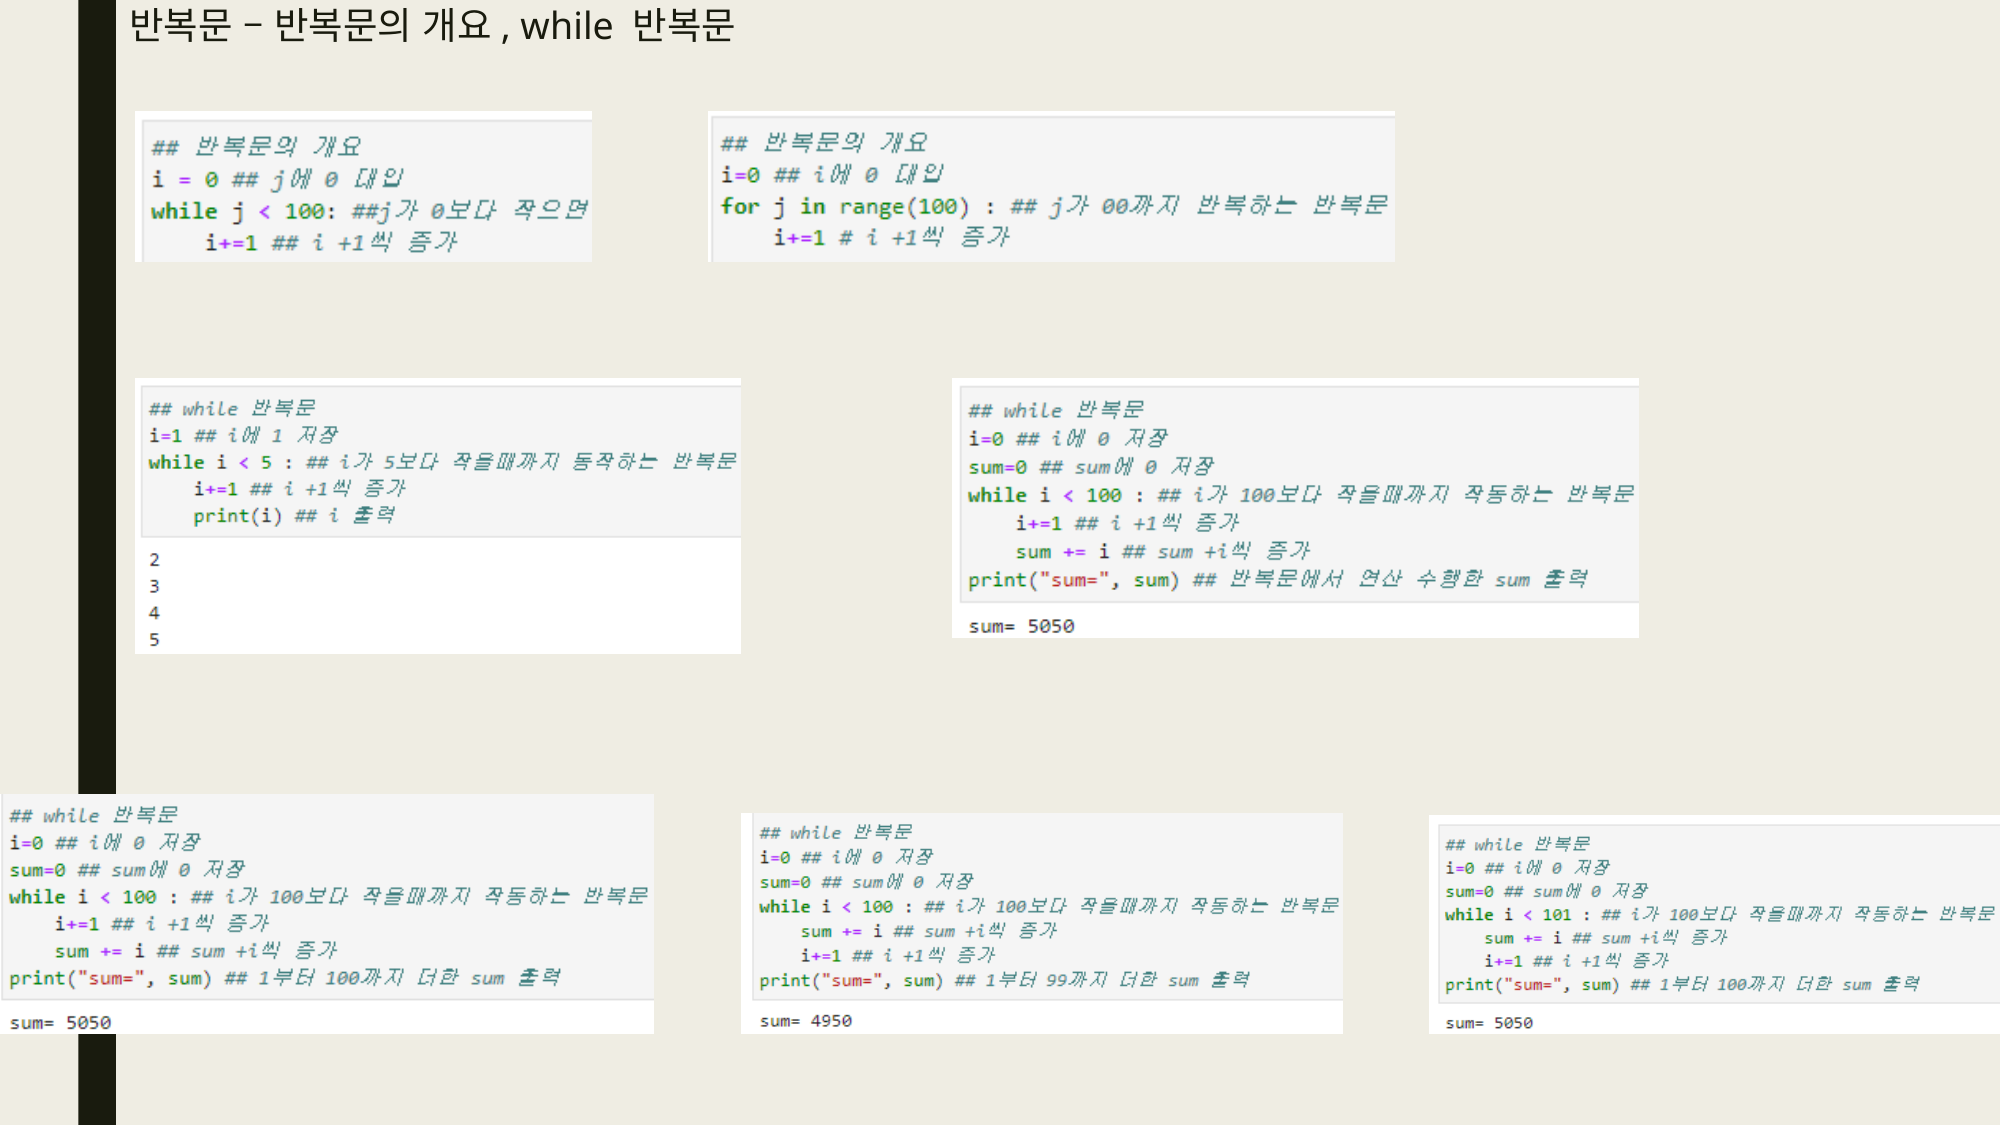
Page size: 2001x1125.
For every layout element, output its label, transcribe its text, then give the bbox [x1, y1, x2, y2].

picture [741, 813, 1343, 1034]
picture [1429, 815, 2000, 1034]
picture [708, 111, 1395, 263]
picture [0, 794, 654, 1034]
picture [135, 111, 592, 263]
title 반복문 – 반복문의 개요, while 반복문 [114, 0, 1690, 81]
picture [135, 378, 741, 654]
picture [952, 378, 1639, 638]
